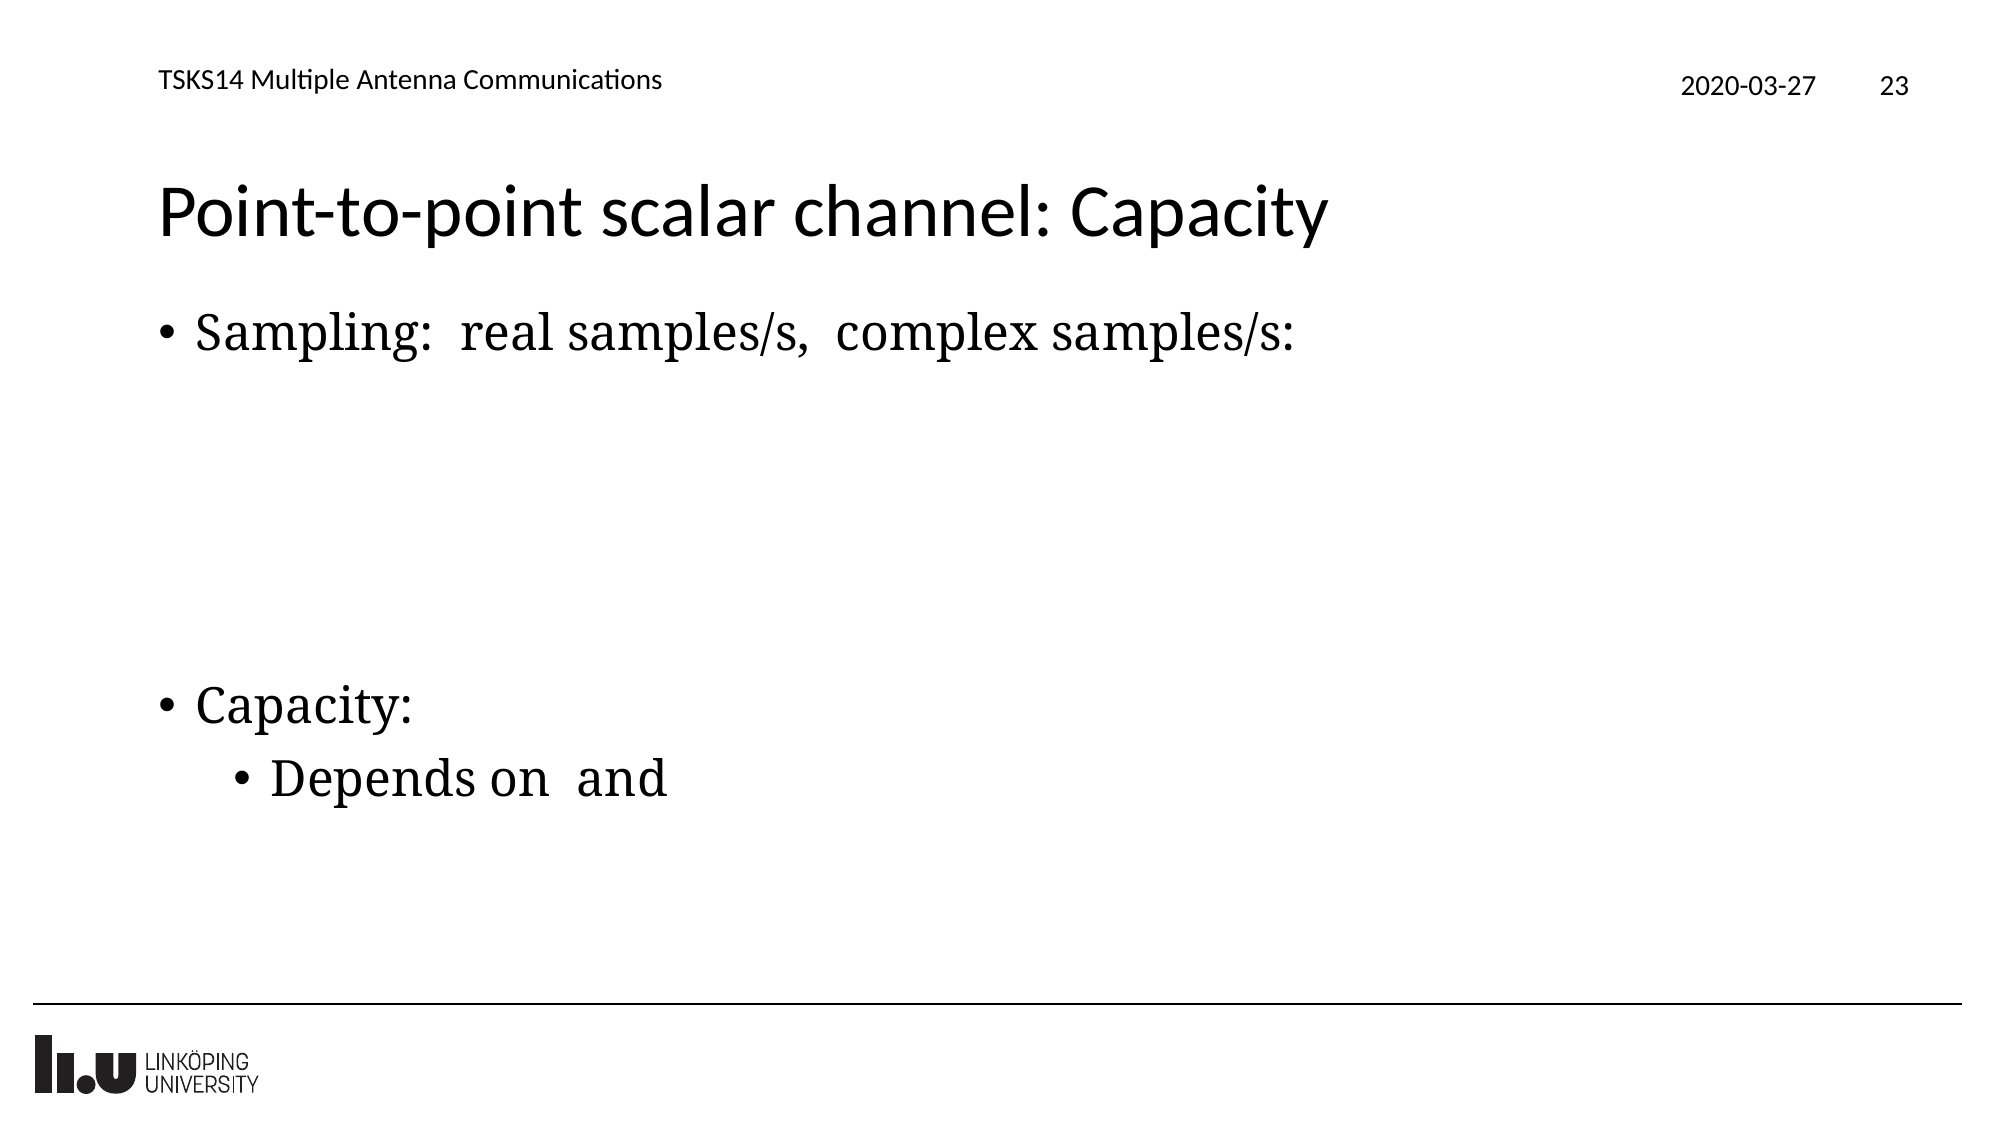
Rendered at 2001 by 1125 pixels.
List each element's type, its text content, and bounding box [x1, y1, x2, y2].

slide_number 23 [1802, 59, 1924, 103]
title Point-to-point scalar channel: Capacity [143, 163, 1924, 301]
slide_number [1518, 59, 1802, 103]
footer TSKS14 Multiple Antenna Communications [143, 59, 1484, 103]
